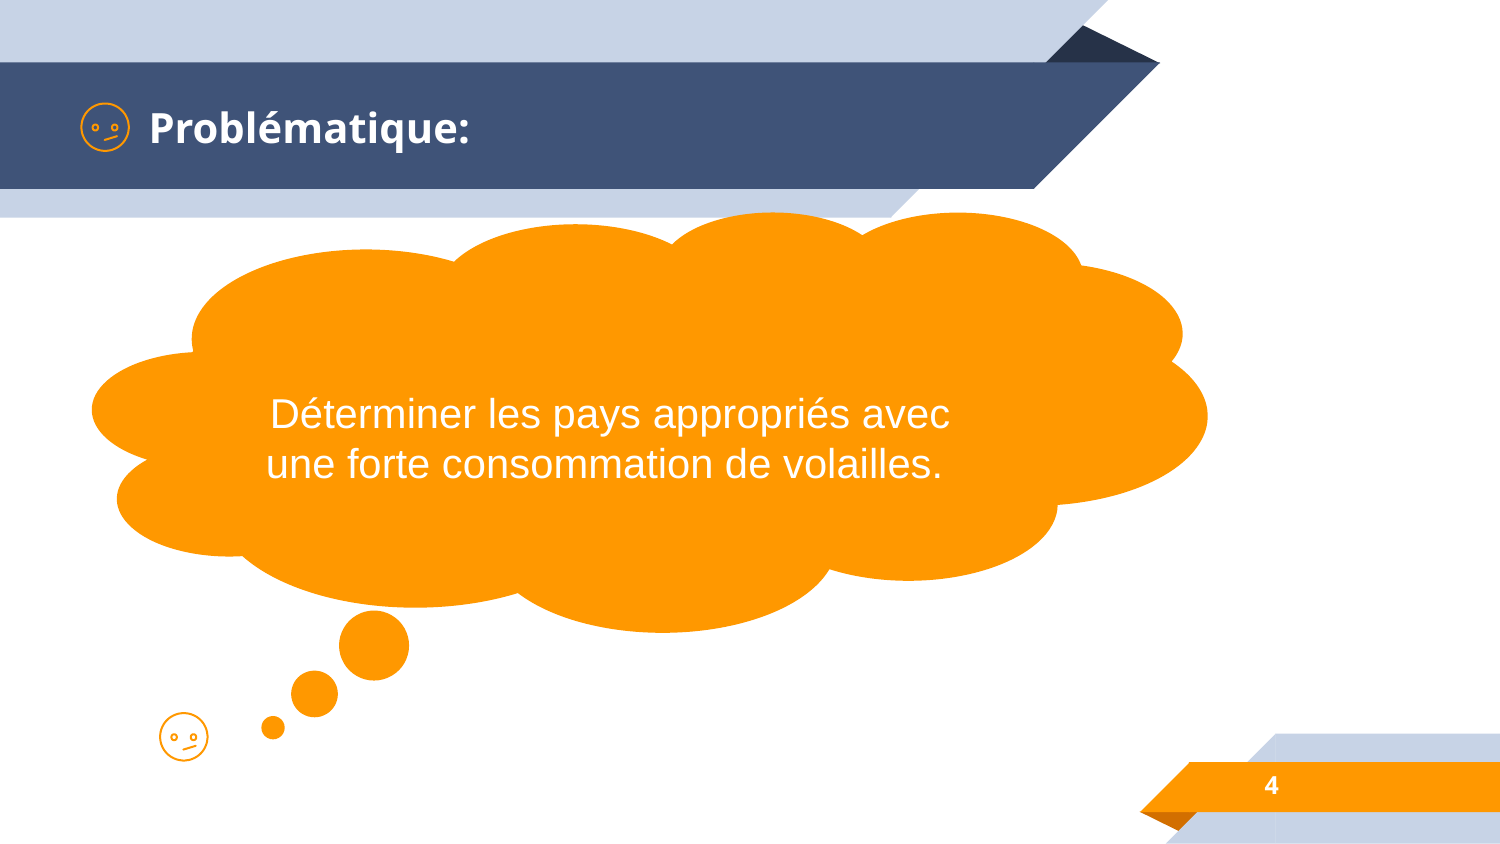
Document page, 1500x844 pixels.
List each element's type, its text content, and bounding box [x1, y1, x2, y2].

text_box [81, 103, 130, 152]
slide_number ‹#› [1249, 760, 1494, 813]
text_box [159, 712, 208, 761]
text_box Déterminer les pays appropriés avec une forte consommation de volailles. [291, 670, 338, 718]
text_box Déterminer les pays appropriés avec une forte consommation de volailles. [91, 212, 1208, 633]
text_box Déterminer les pays appropriés avec une forte consommation de volailles. [339, 610, 410, 681]
title Problématique: [133, 64, 997, 190]
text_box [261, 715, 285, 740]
